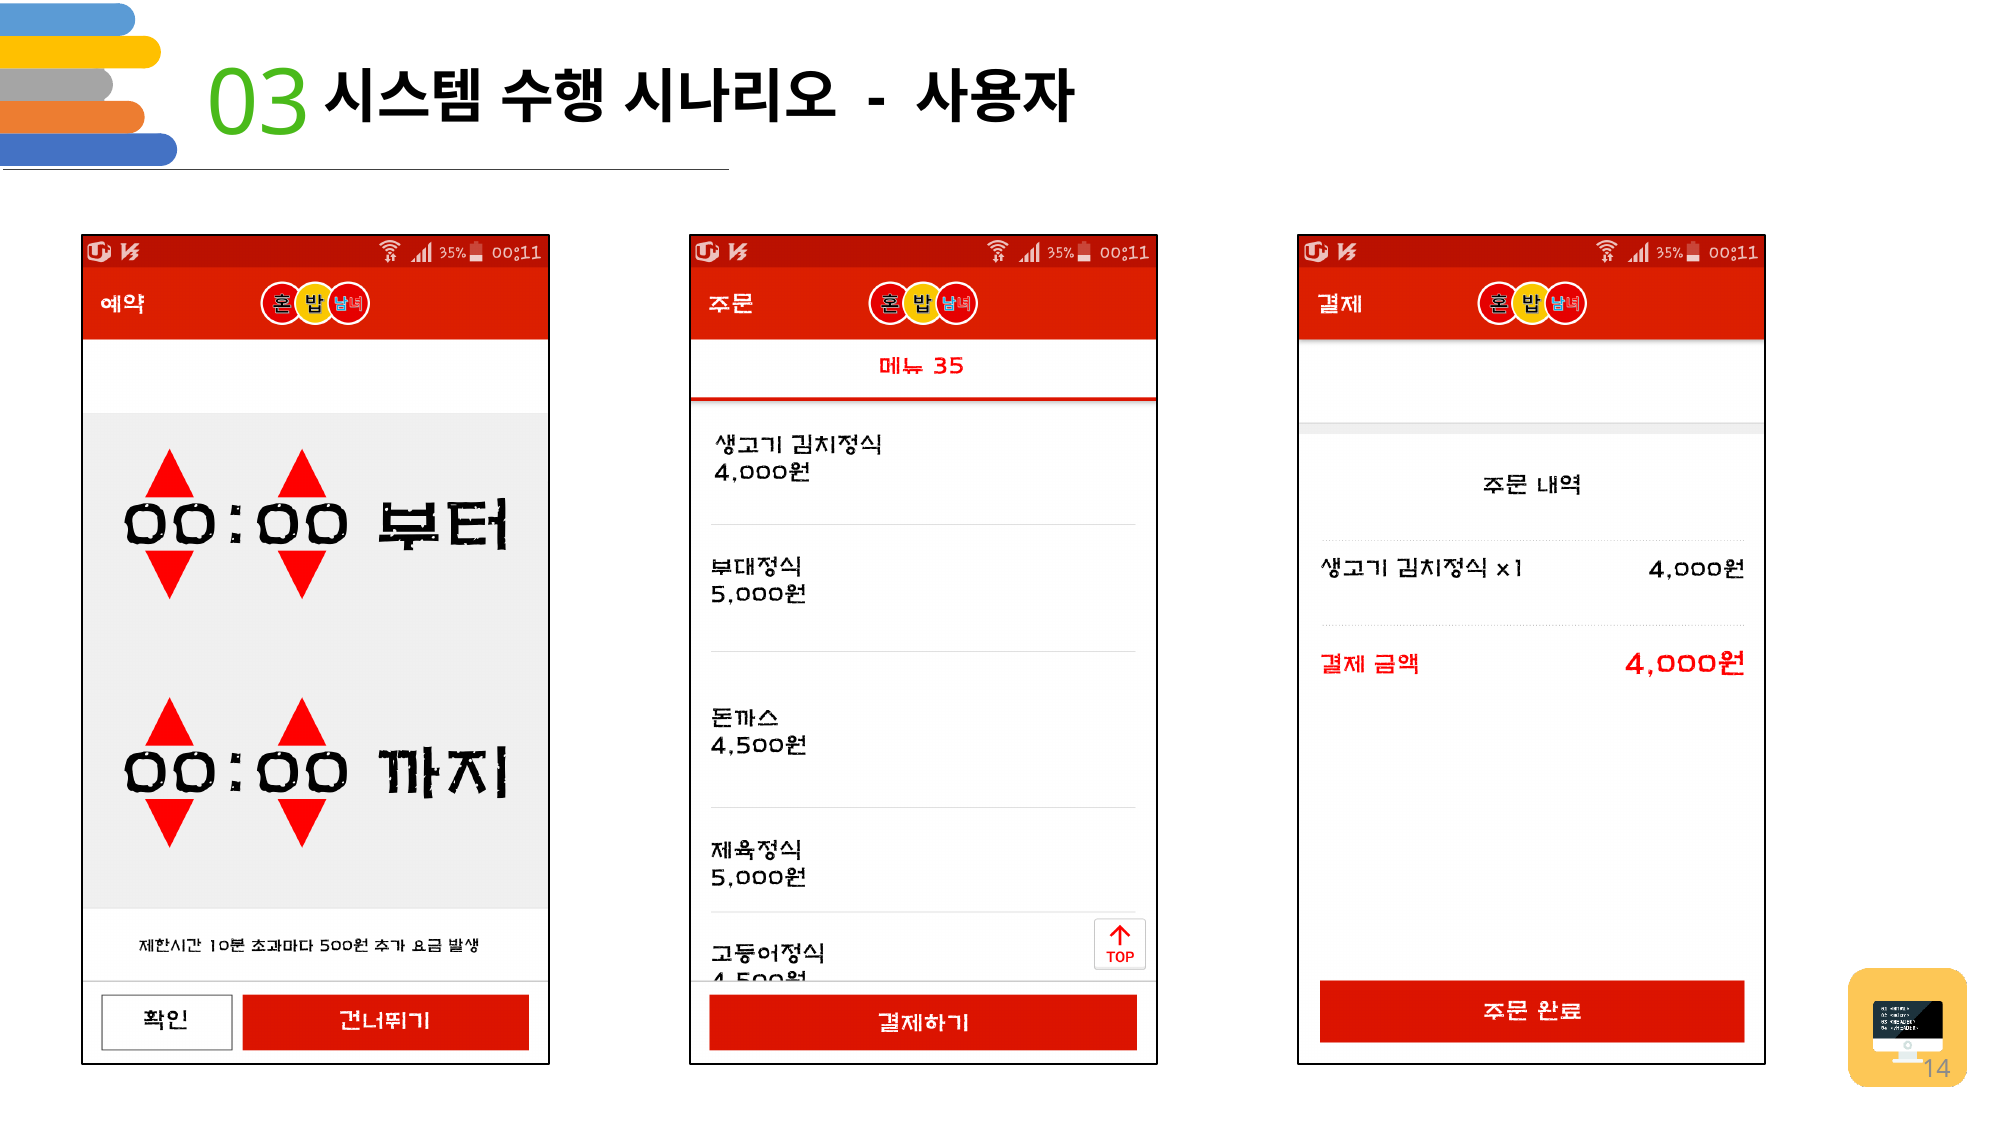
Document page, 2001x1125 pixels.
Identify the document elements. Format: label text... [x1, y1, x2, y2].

text_box 03 [191, 35, 326, 161]
slide_number 14 [1515, 1039, 1966, 1100]
picture [1299, 236, 1765, 1063]
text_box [7, 0, 170, 174]
picture [690, 236, 1156, 1063]
text_box 시스템 수행 시나리오 - 사용자 [308, 52, 1456, 137]
picture [82, 236, 548, 1063]
picture [1848, 968, 1967, 1087]
